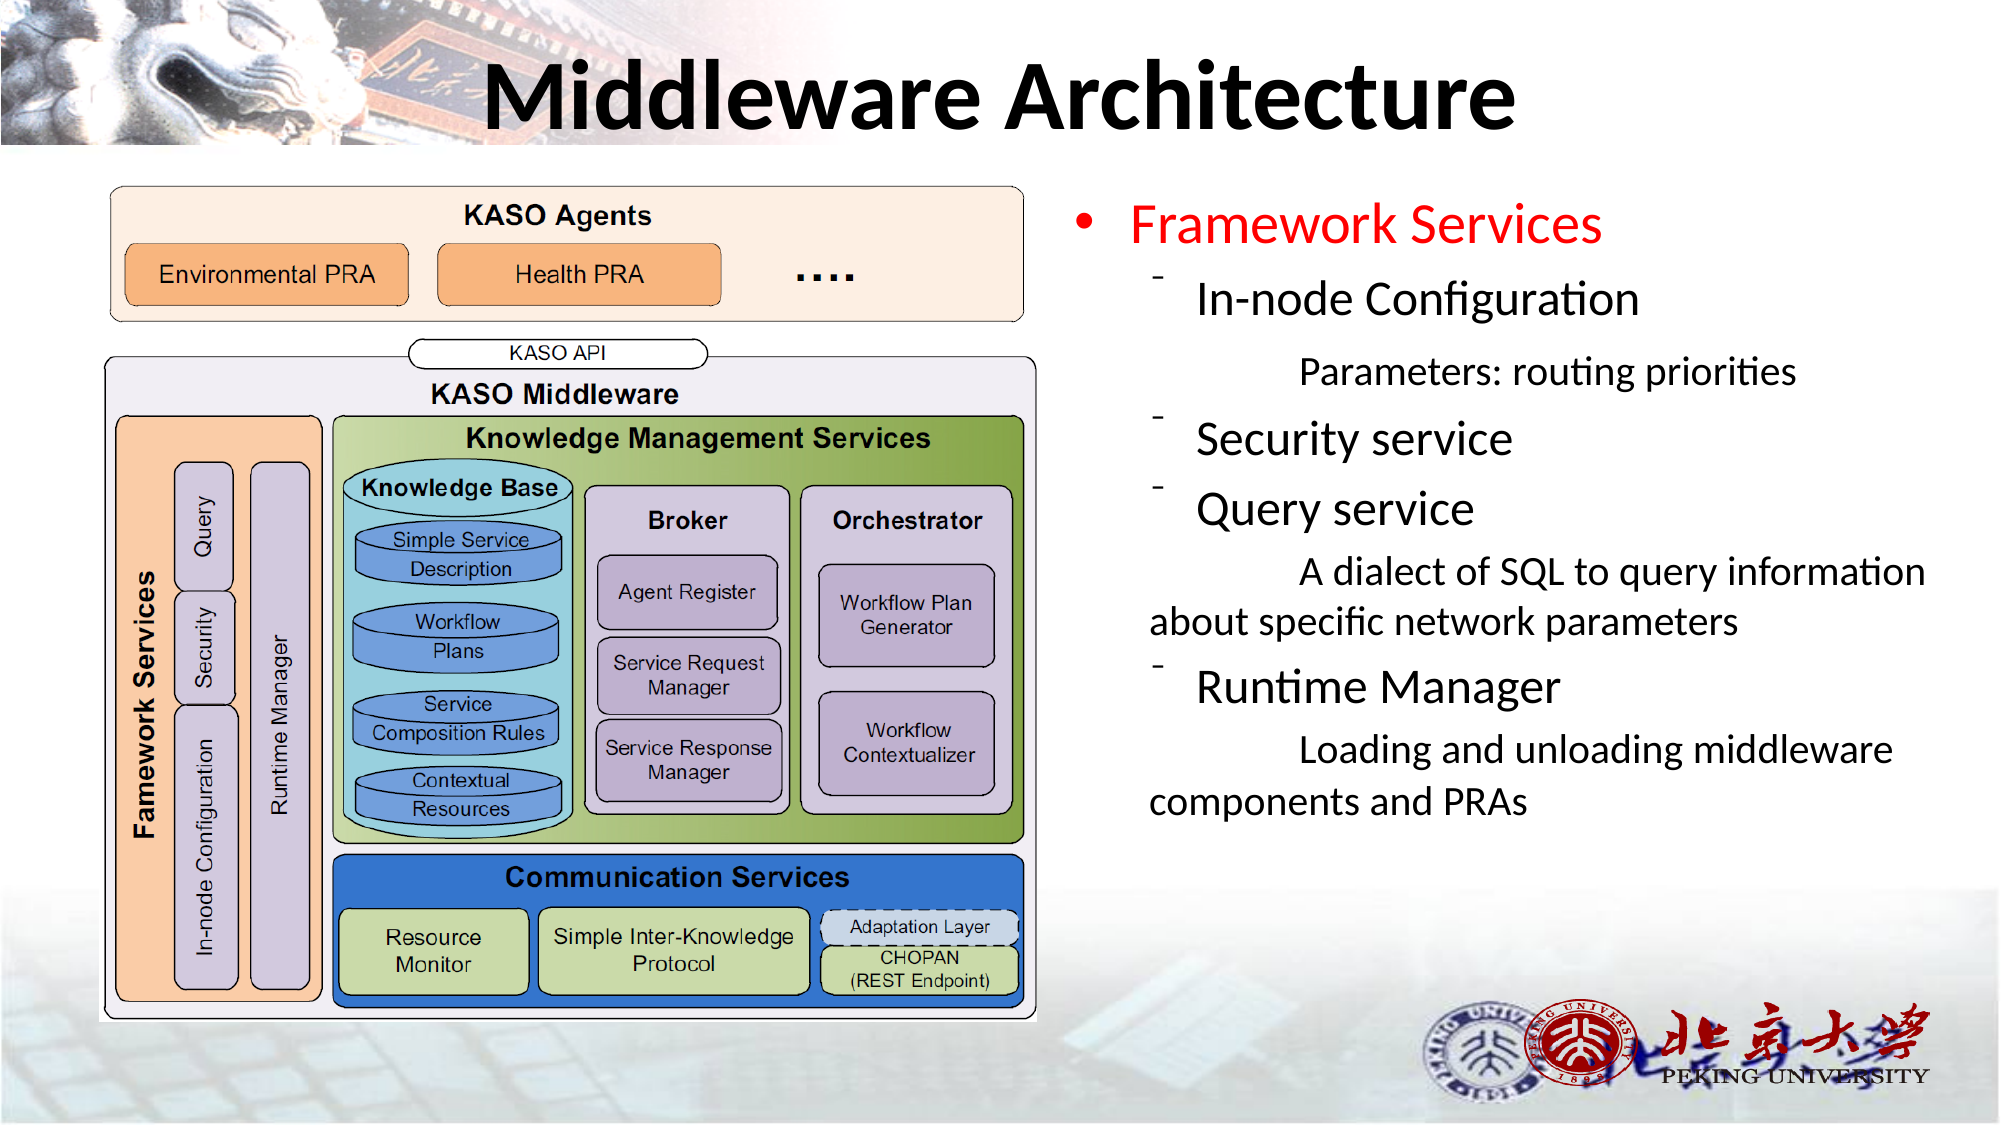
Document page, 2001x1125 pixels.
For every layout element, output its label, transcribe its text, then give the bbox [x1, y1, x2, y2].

title Middleware Architecture [99, 0, 1900, 183]
picture [0, 0, 2001, 1125]
text_box Framework Services In-node Configuration Parameters: routing priorities Security service Query service A dialect of SQL to query information about specific network parameters Runtime Manager Loading and unloading middleware components and PRAs [1059, 177, 2000, 1017]
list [99, 182, 1038, 1022]
